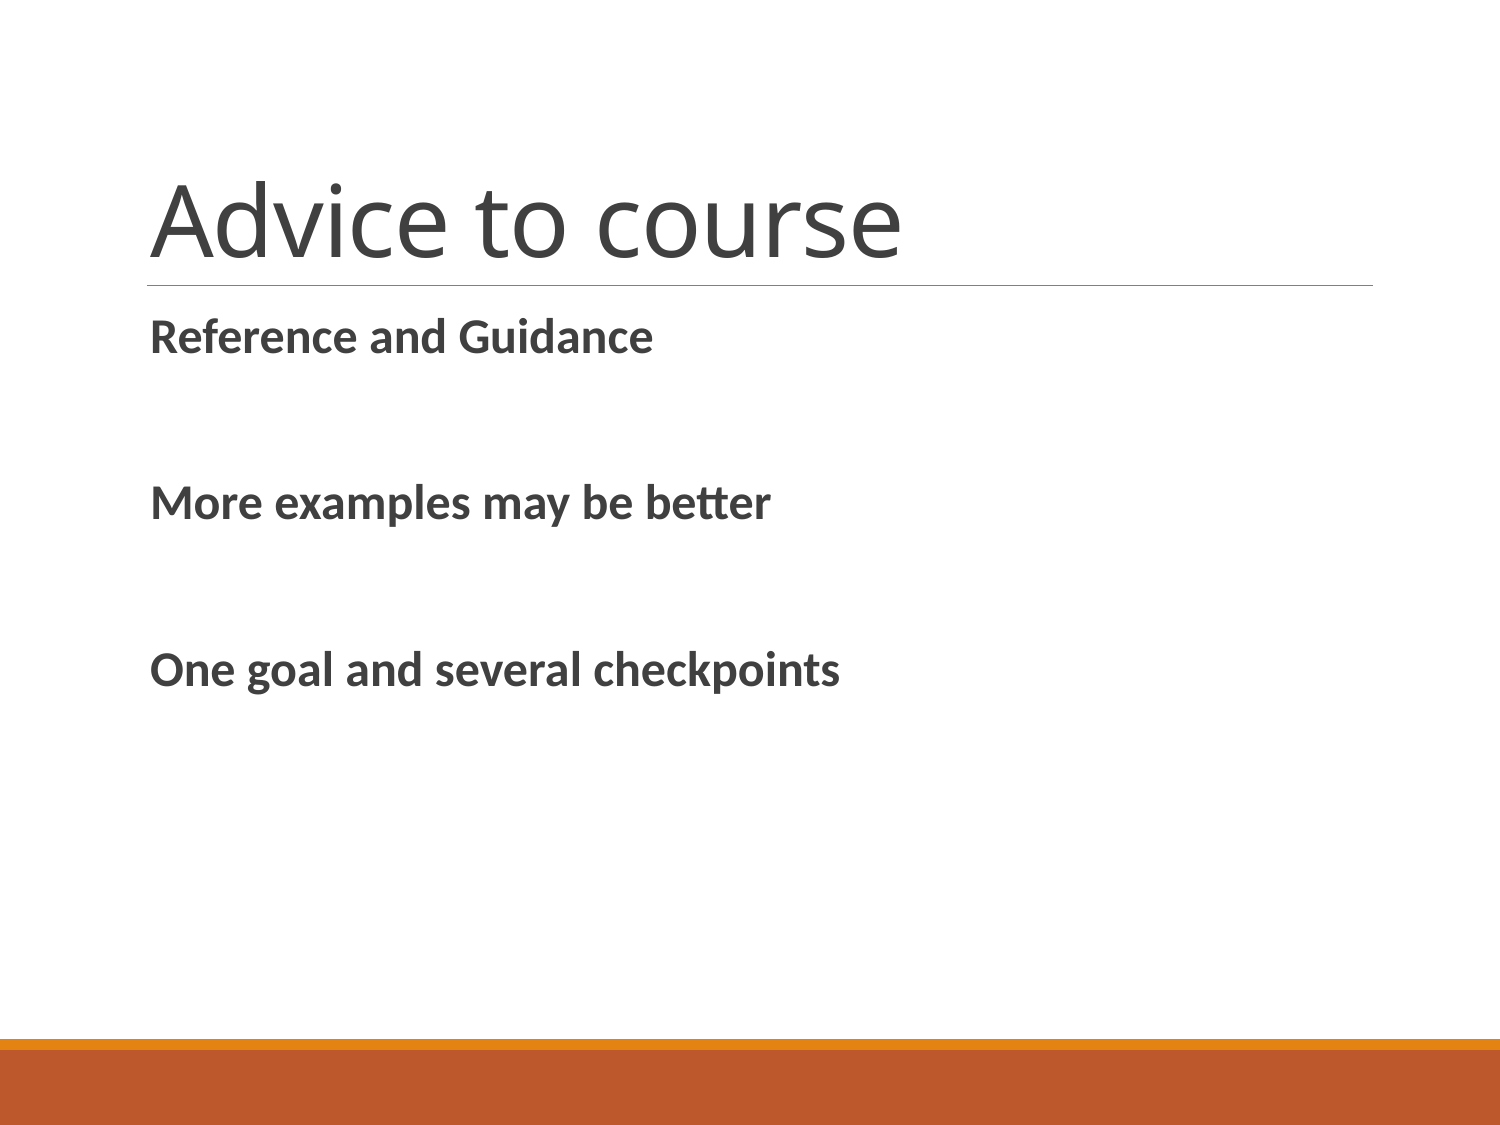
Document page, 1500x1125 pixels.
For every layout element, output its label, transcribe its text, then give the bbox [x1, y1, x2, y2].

list Reference and Guidance More examples may be better One goal and several checkpoints [135, 302, 1373, 963]
title Advice to course [135, 47, 1373, 285]
